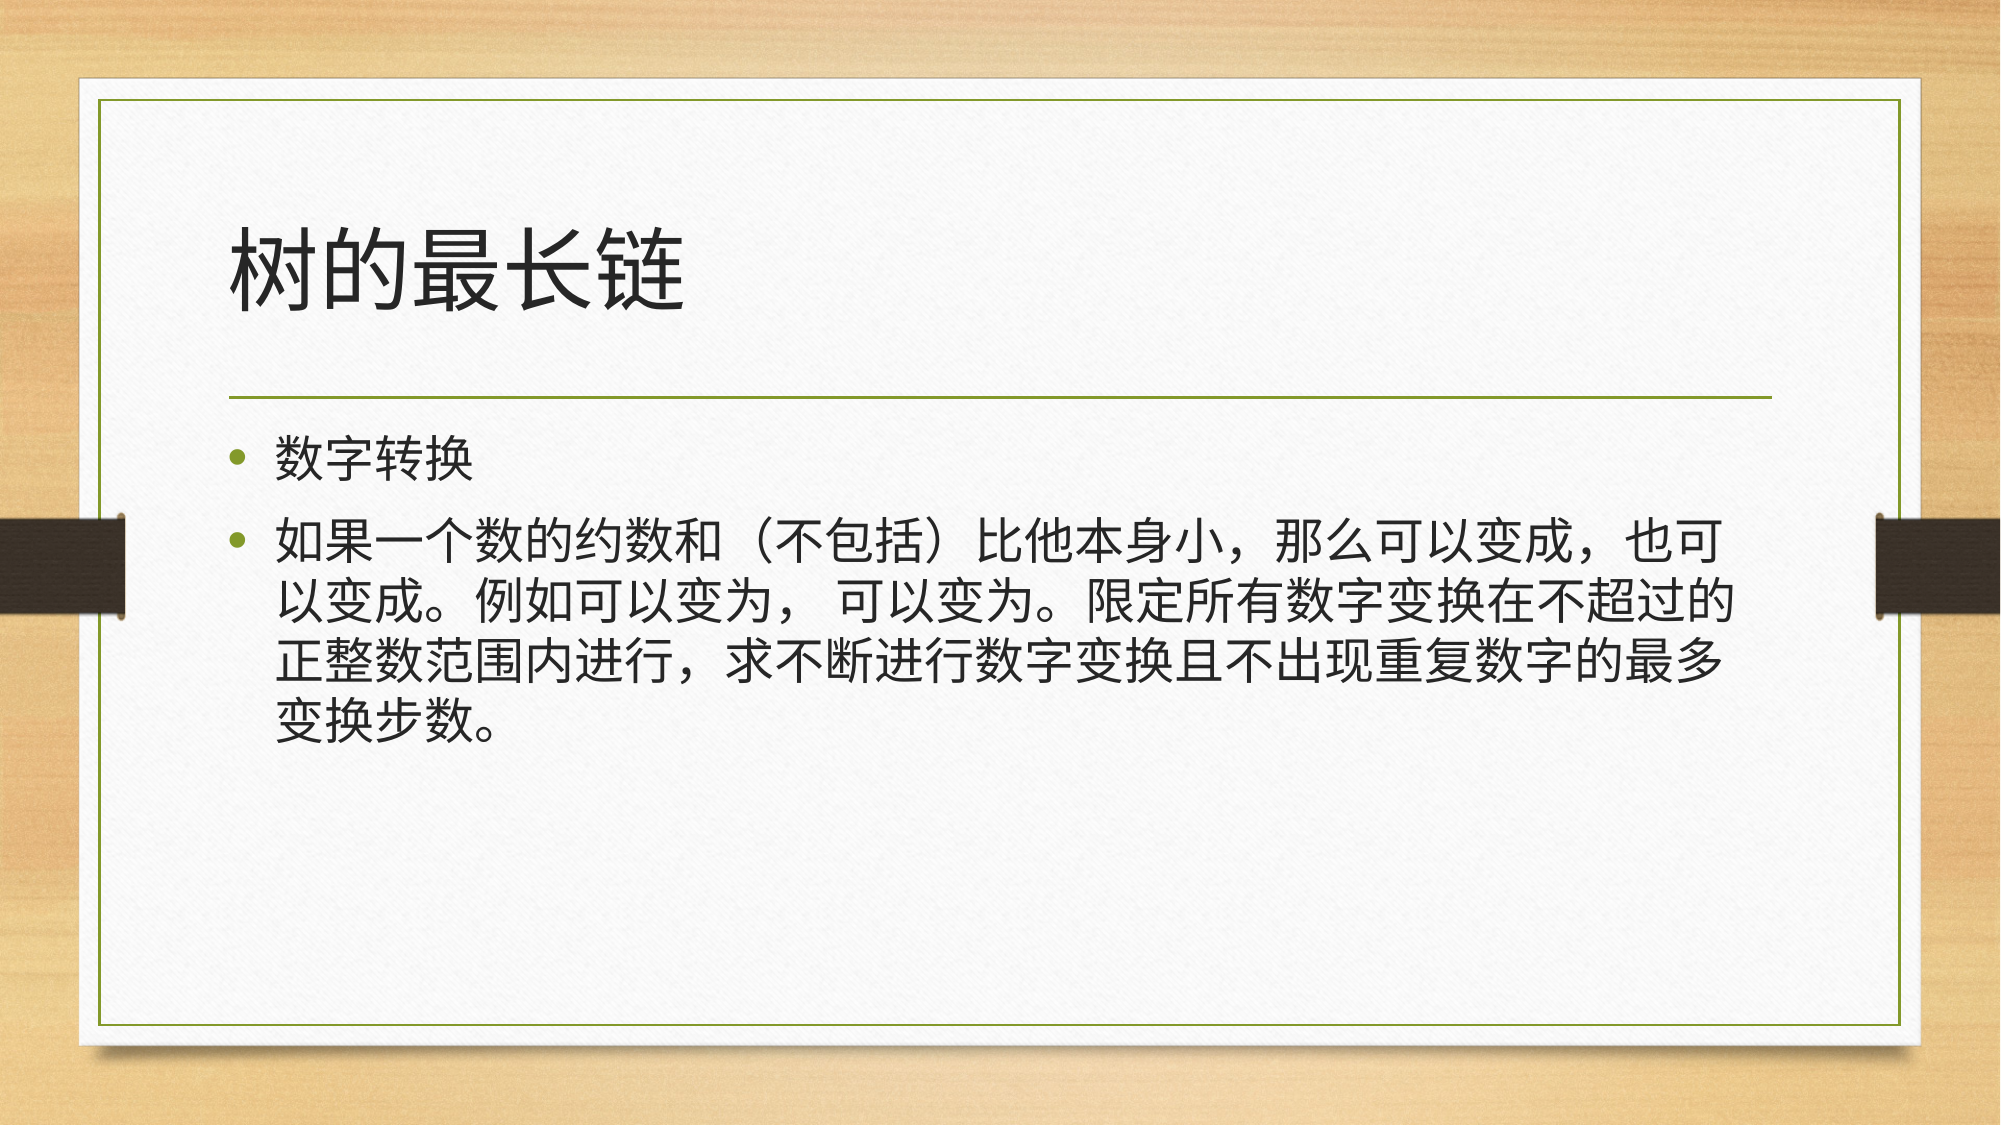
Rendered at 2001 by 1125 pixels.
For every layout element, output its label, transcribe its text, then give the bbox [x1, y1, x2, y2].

picture [0, 0, 2001, 1125]
title 树的最长链 [212, 161, 1788, 375]
